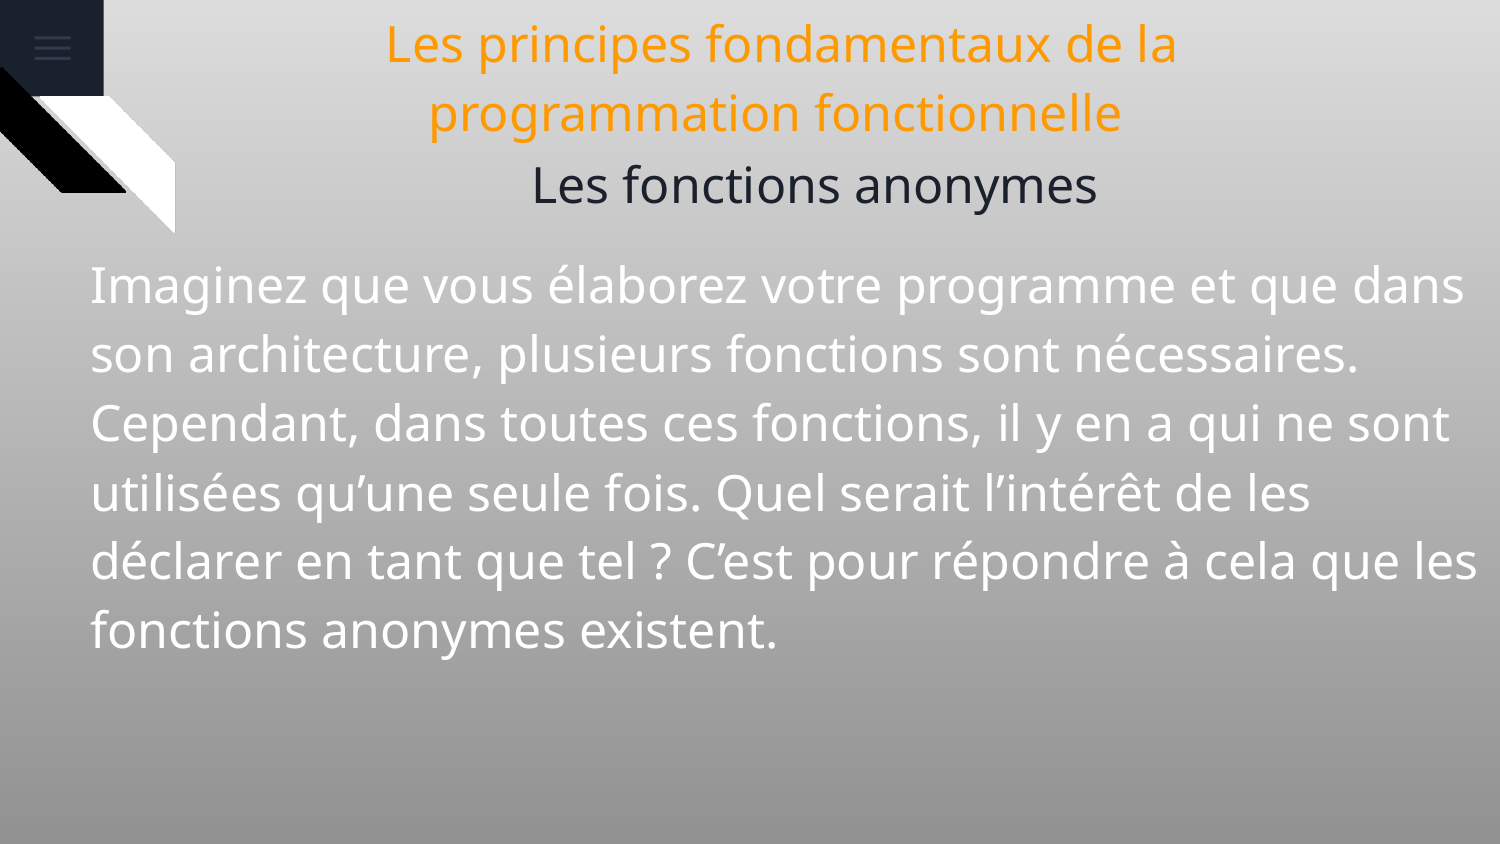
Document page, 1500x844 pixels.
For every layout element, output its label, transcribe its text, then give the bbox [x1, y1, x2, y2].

text_box Les fonctions anonymes [237, 138, 1393, 229]
title Les principes fondamentaux de la programmation fonctionnelle [204, 0, 1360, 67]
text_box Imaginez que vous élaborez votre programme et que dans son architecture, plusieurs fonctions sont nécessaires. Cependant, dans toutes ces fonctions, il y en a qui ne sont utilisées qu’une seule fois. Quel serait l’intérêt de les déclarer en tant que tel ? C’est pour répondre à cela que les fonctions anonymes existent. [0, 150, 1500, 823]
picture [0, 67, 176, 150]
